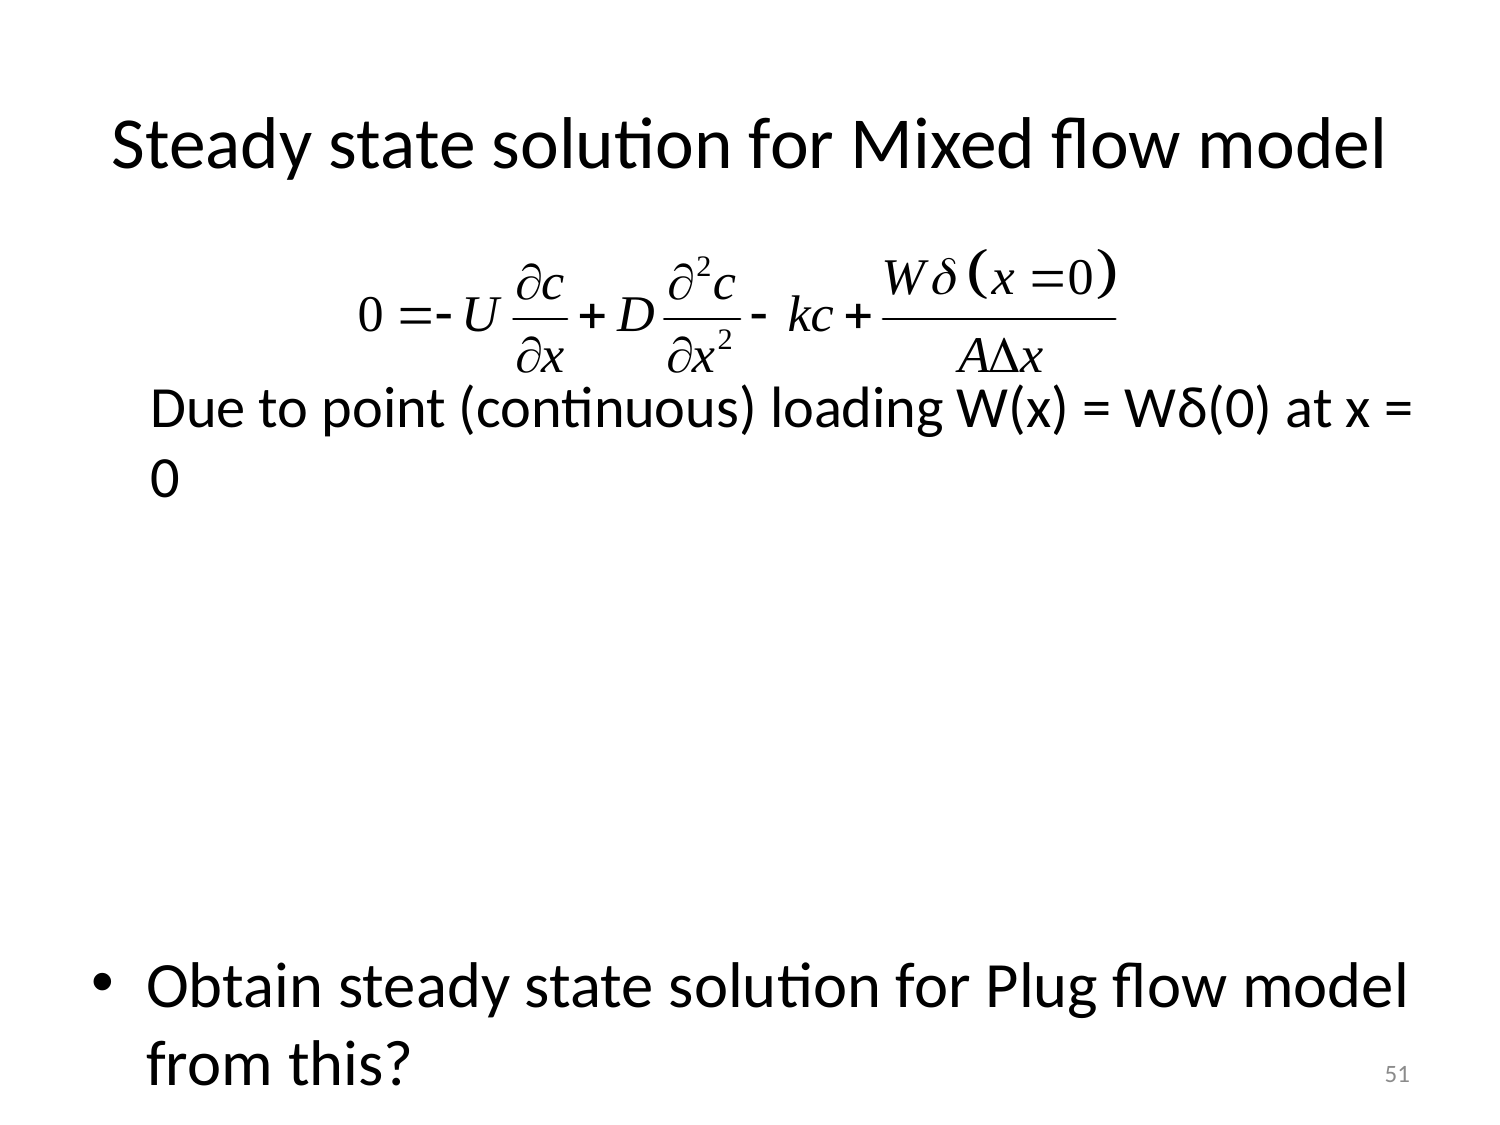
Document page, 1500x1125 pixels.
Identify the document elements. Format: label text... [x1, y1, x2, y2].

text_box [350, 241, 1125, 384]
list Obtain steady state solution for Plug flow model from this? [76, 935, 1427, 1106]
text_box Due to point (continuous) loading W(x) = Wδ(0) at x = 0 [135, 361, 1435, 517]
slide_number 51 [1074, 1042, 1425, 1103]
title Steady state solution for Mixed flow model [75, 45, 1425, 233]
